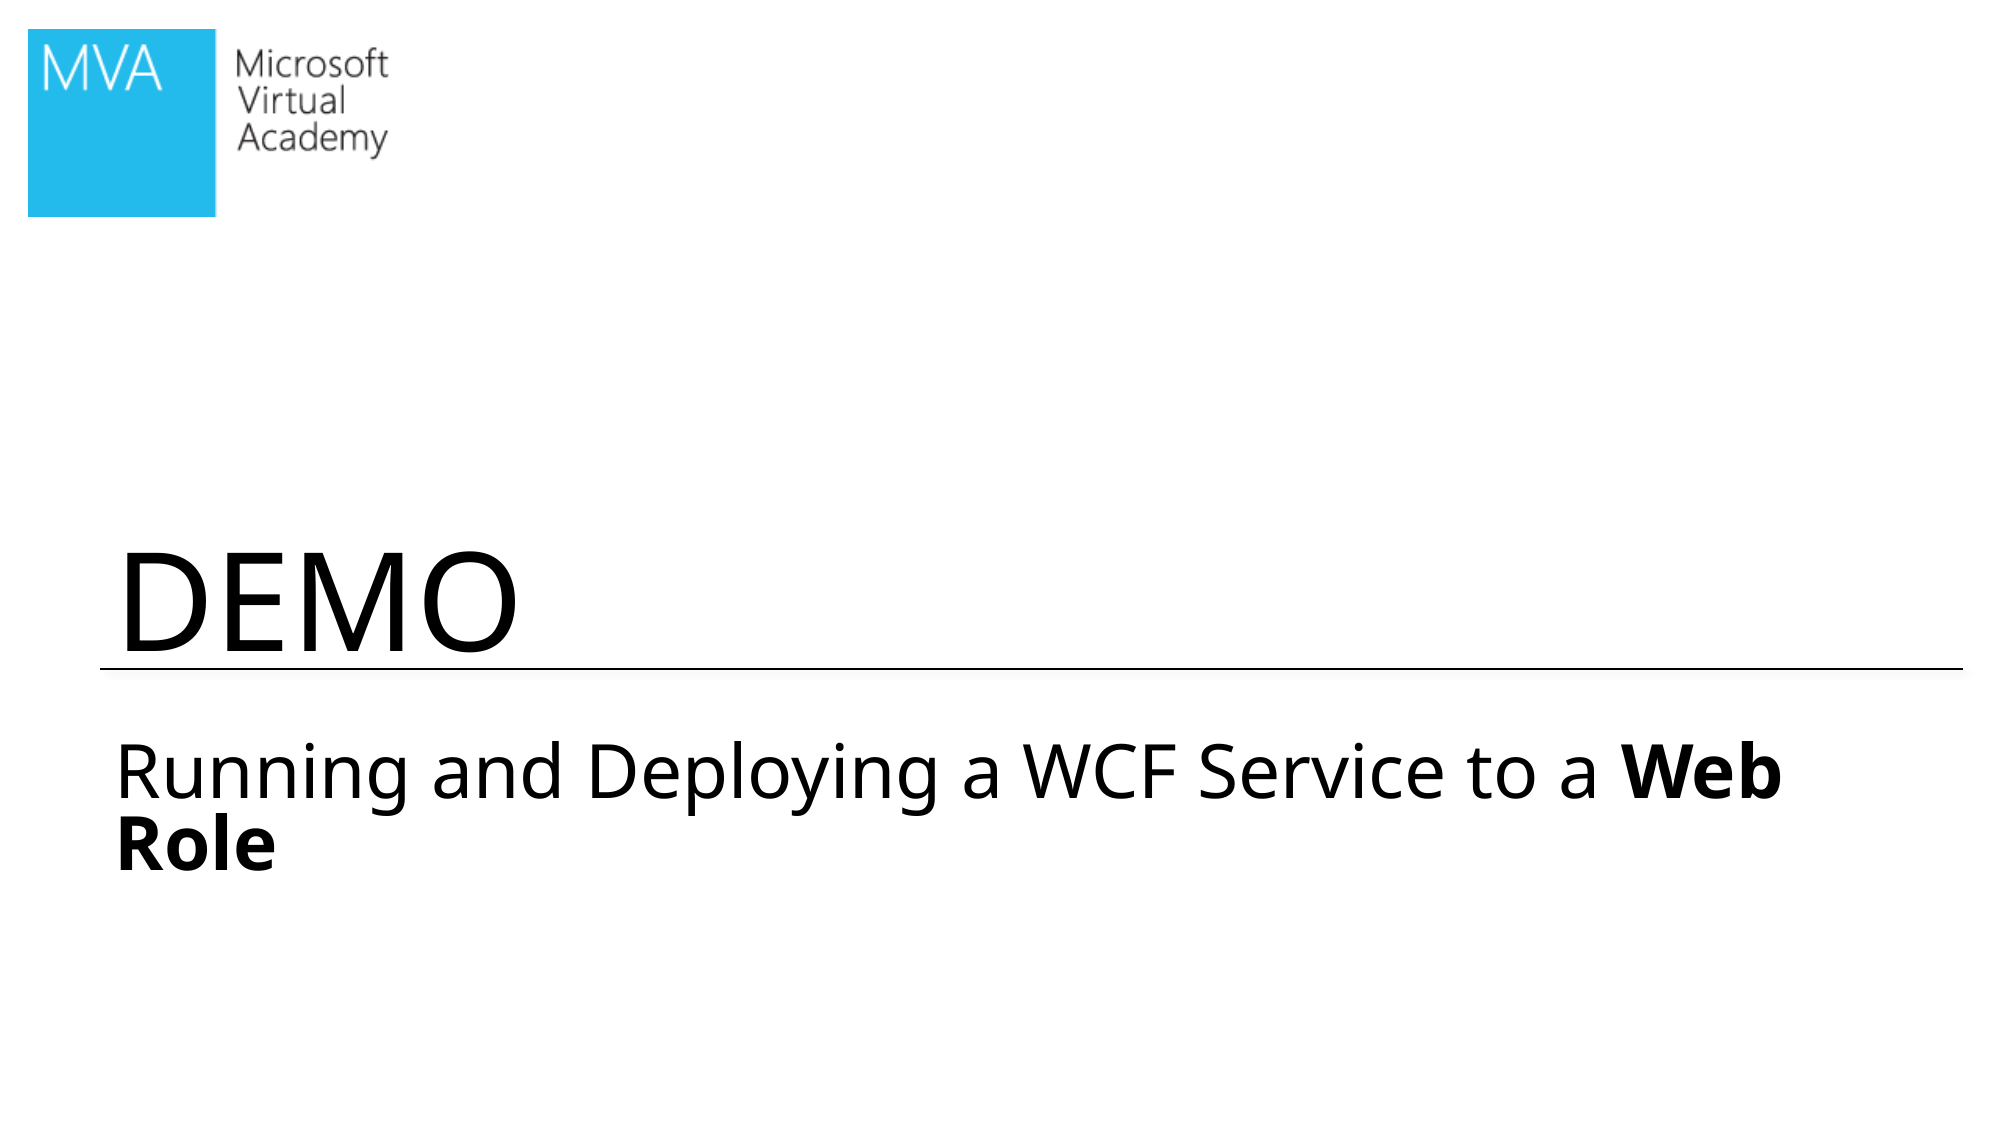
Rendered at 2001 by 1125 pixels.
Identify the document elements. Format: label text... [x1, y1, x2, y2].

title Running and Deploying a WCF Service to a Web Role [99, 733, 1976, 1009]
picture [28, 29, 497, 217]
